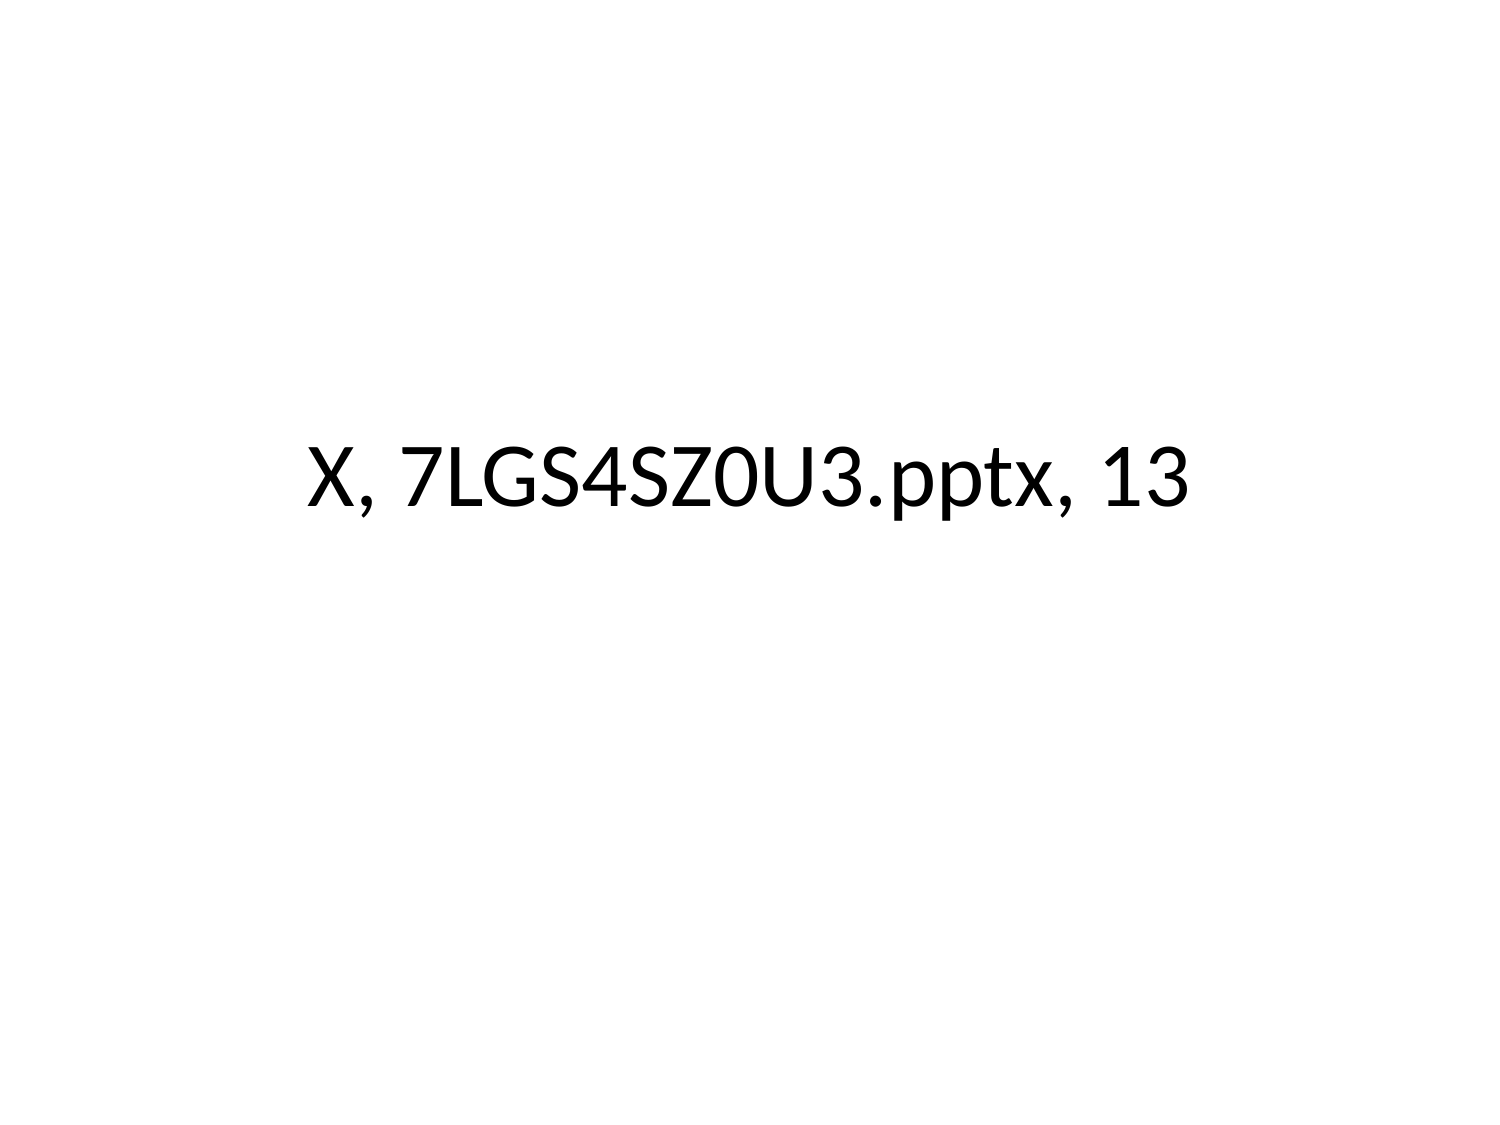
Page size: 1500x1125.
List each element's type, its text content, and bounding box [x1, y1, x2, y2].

title X, 7LGS4SZ0U3.pptx, 13 [112, 349, 1388, 591]
